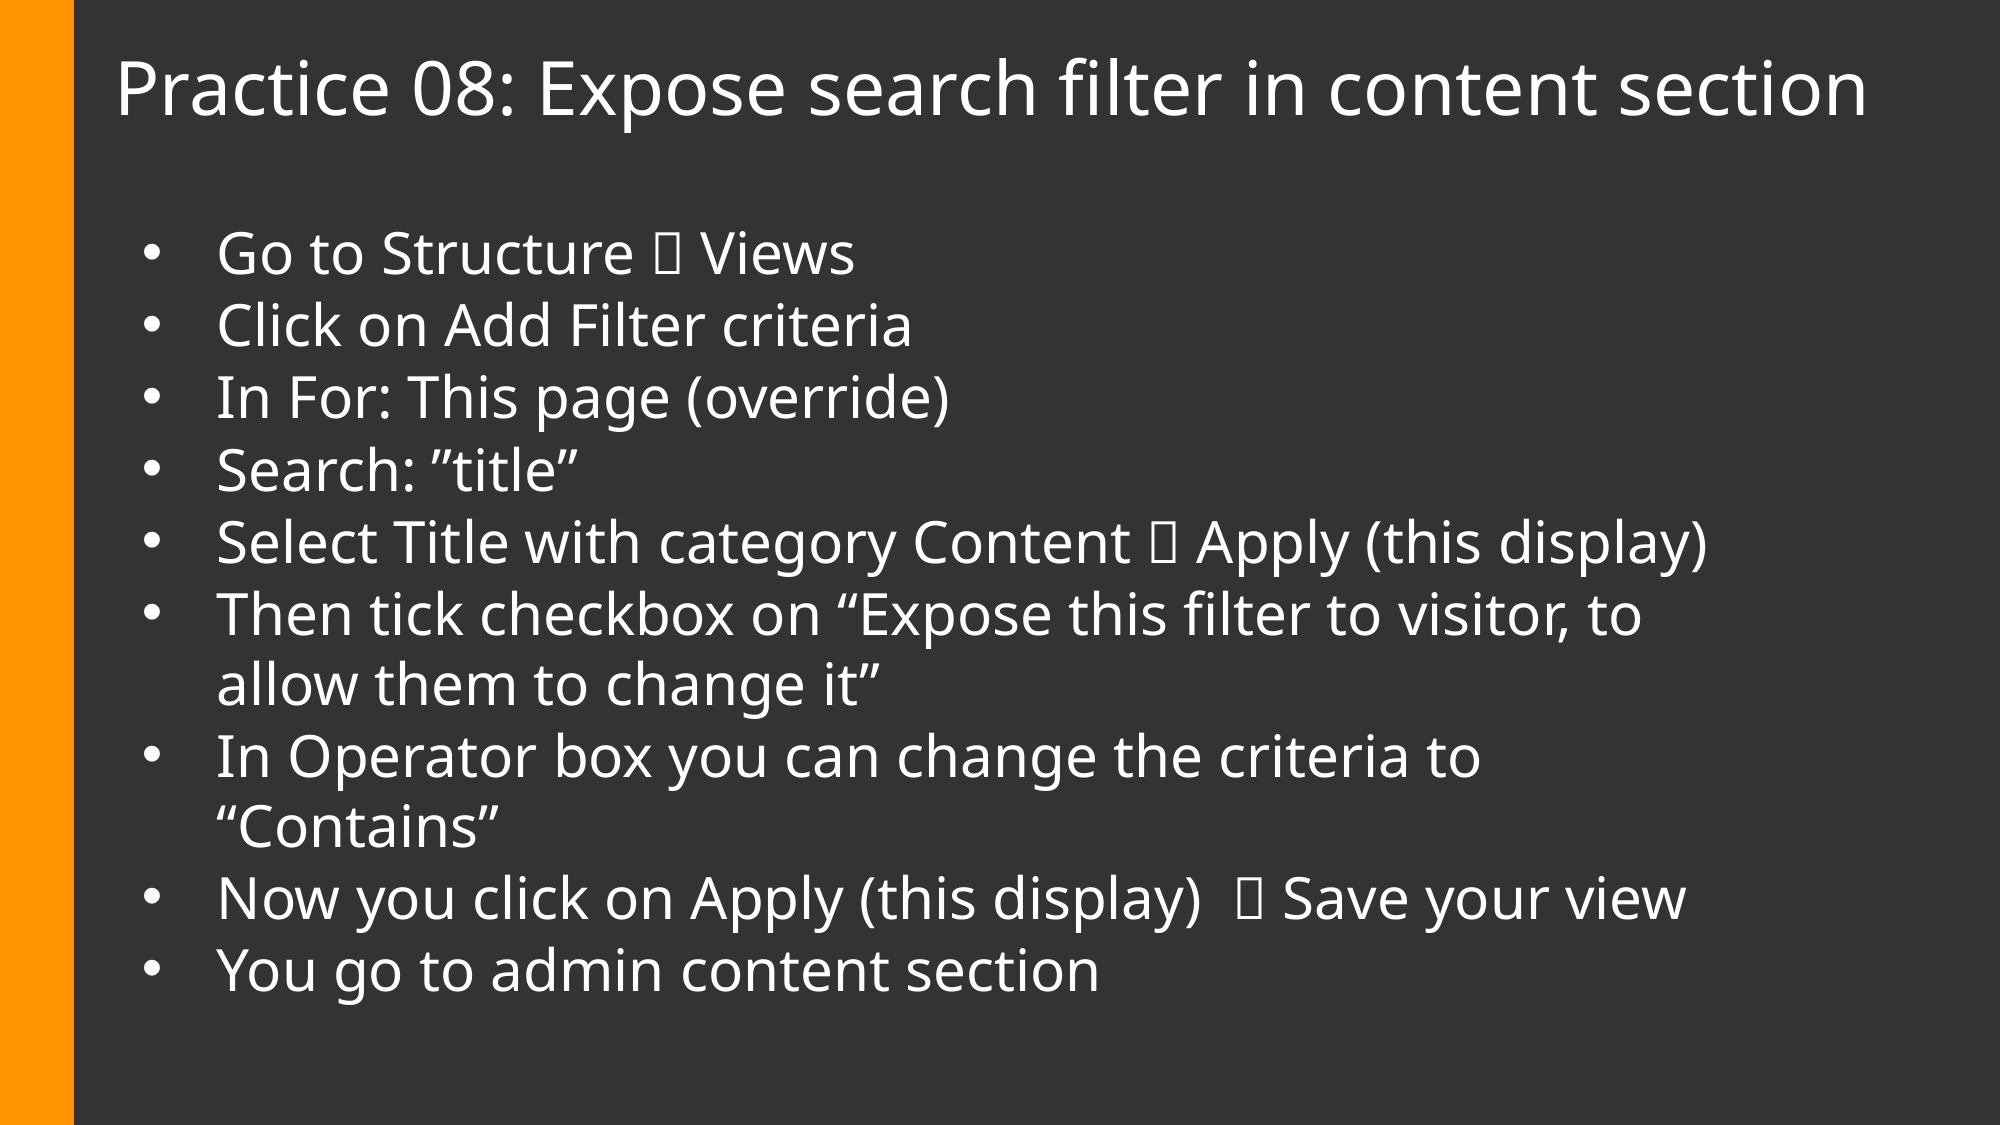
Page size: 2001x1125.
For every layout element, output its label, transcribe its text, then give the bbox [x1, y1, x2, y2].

text_box Go to Structure  Views Click on Add Filter criteria In For: This page (override) Search: ”title” Select Title with category Content  Apply (this display) Then tick checkbox on “Expose this filter to visitor, to allow them to change it” In Operator box you can change the criteria to “Contains” Now you click on Apply (this display)  Save your view You go to admin content section [50, 137, 1738, 1011]
title Practice 08: Expose search filter in content section [112, 37, 1975, 229]
